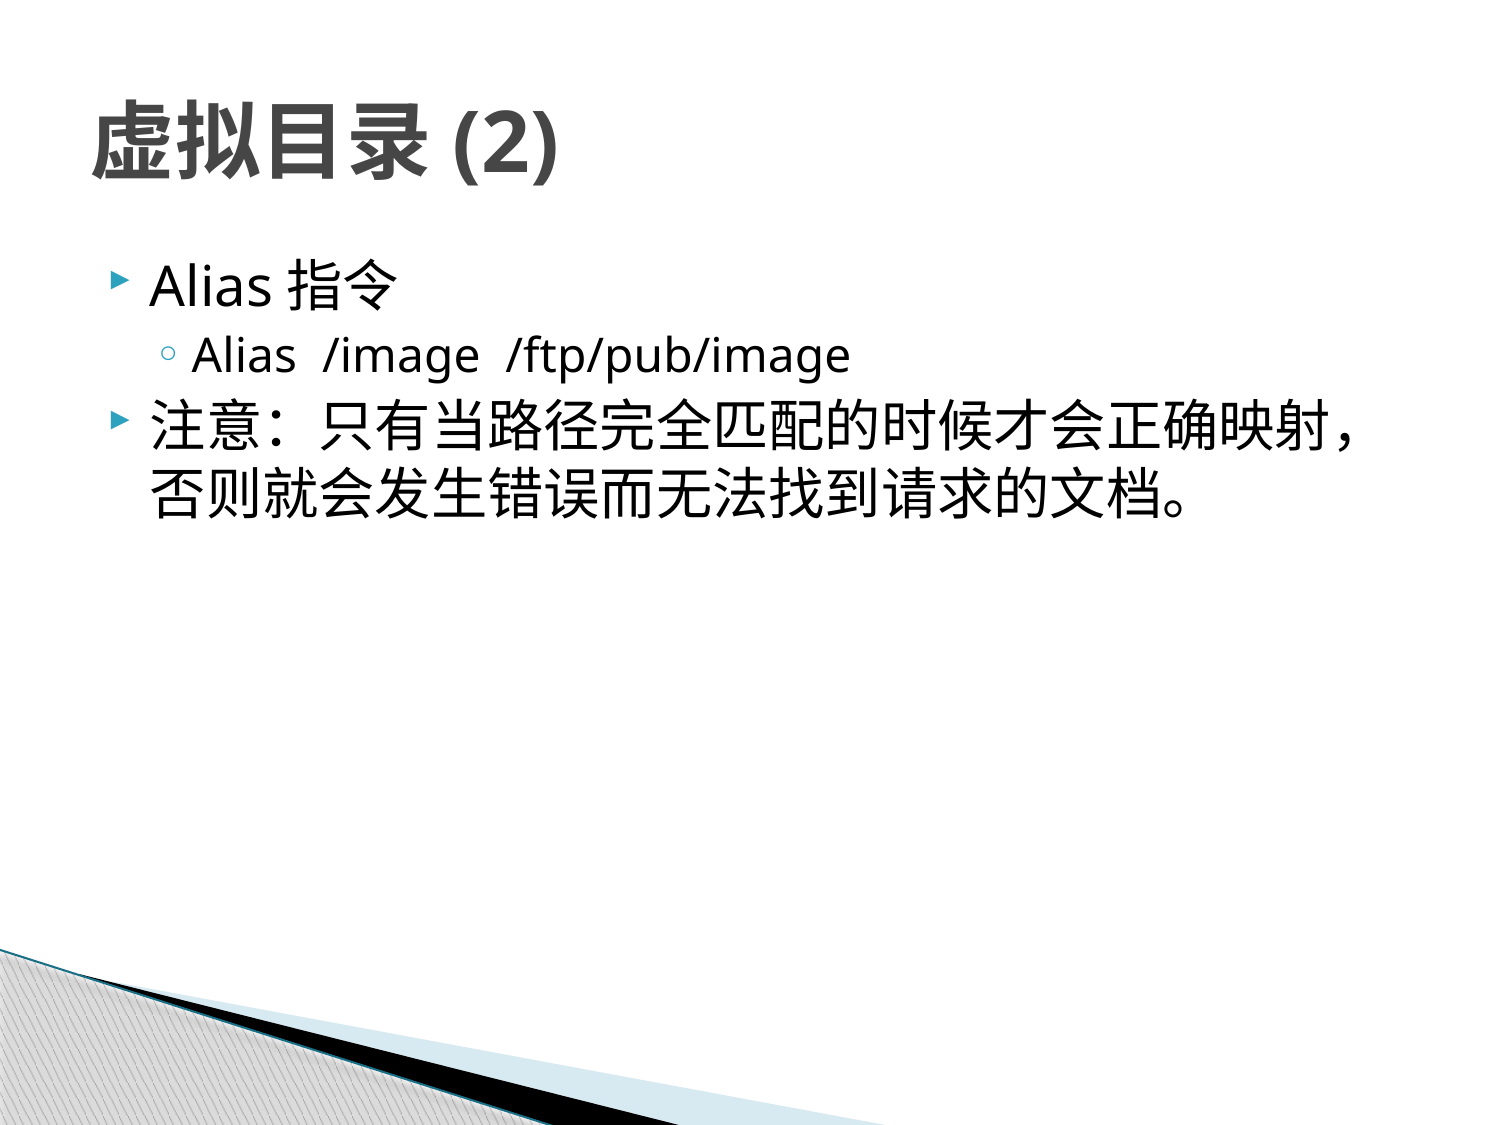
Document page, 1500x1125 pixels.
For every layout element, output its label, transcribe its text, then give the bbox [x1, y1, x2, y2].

title 虚拟目录(2) [75, 45, 1425, 233]
list Alias指令 Alias /image /ftp/pub/image 注意：只有当路径完全匹配的时候才会正确映射，否则就会发生错误而无法找到请求的文档。 [75, 243, 1425, 986]
